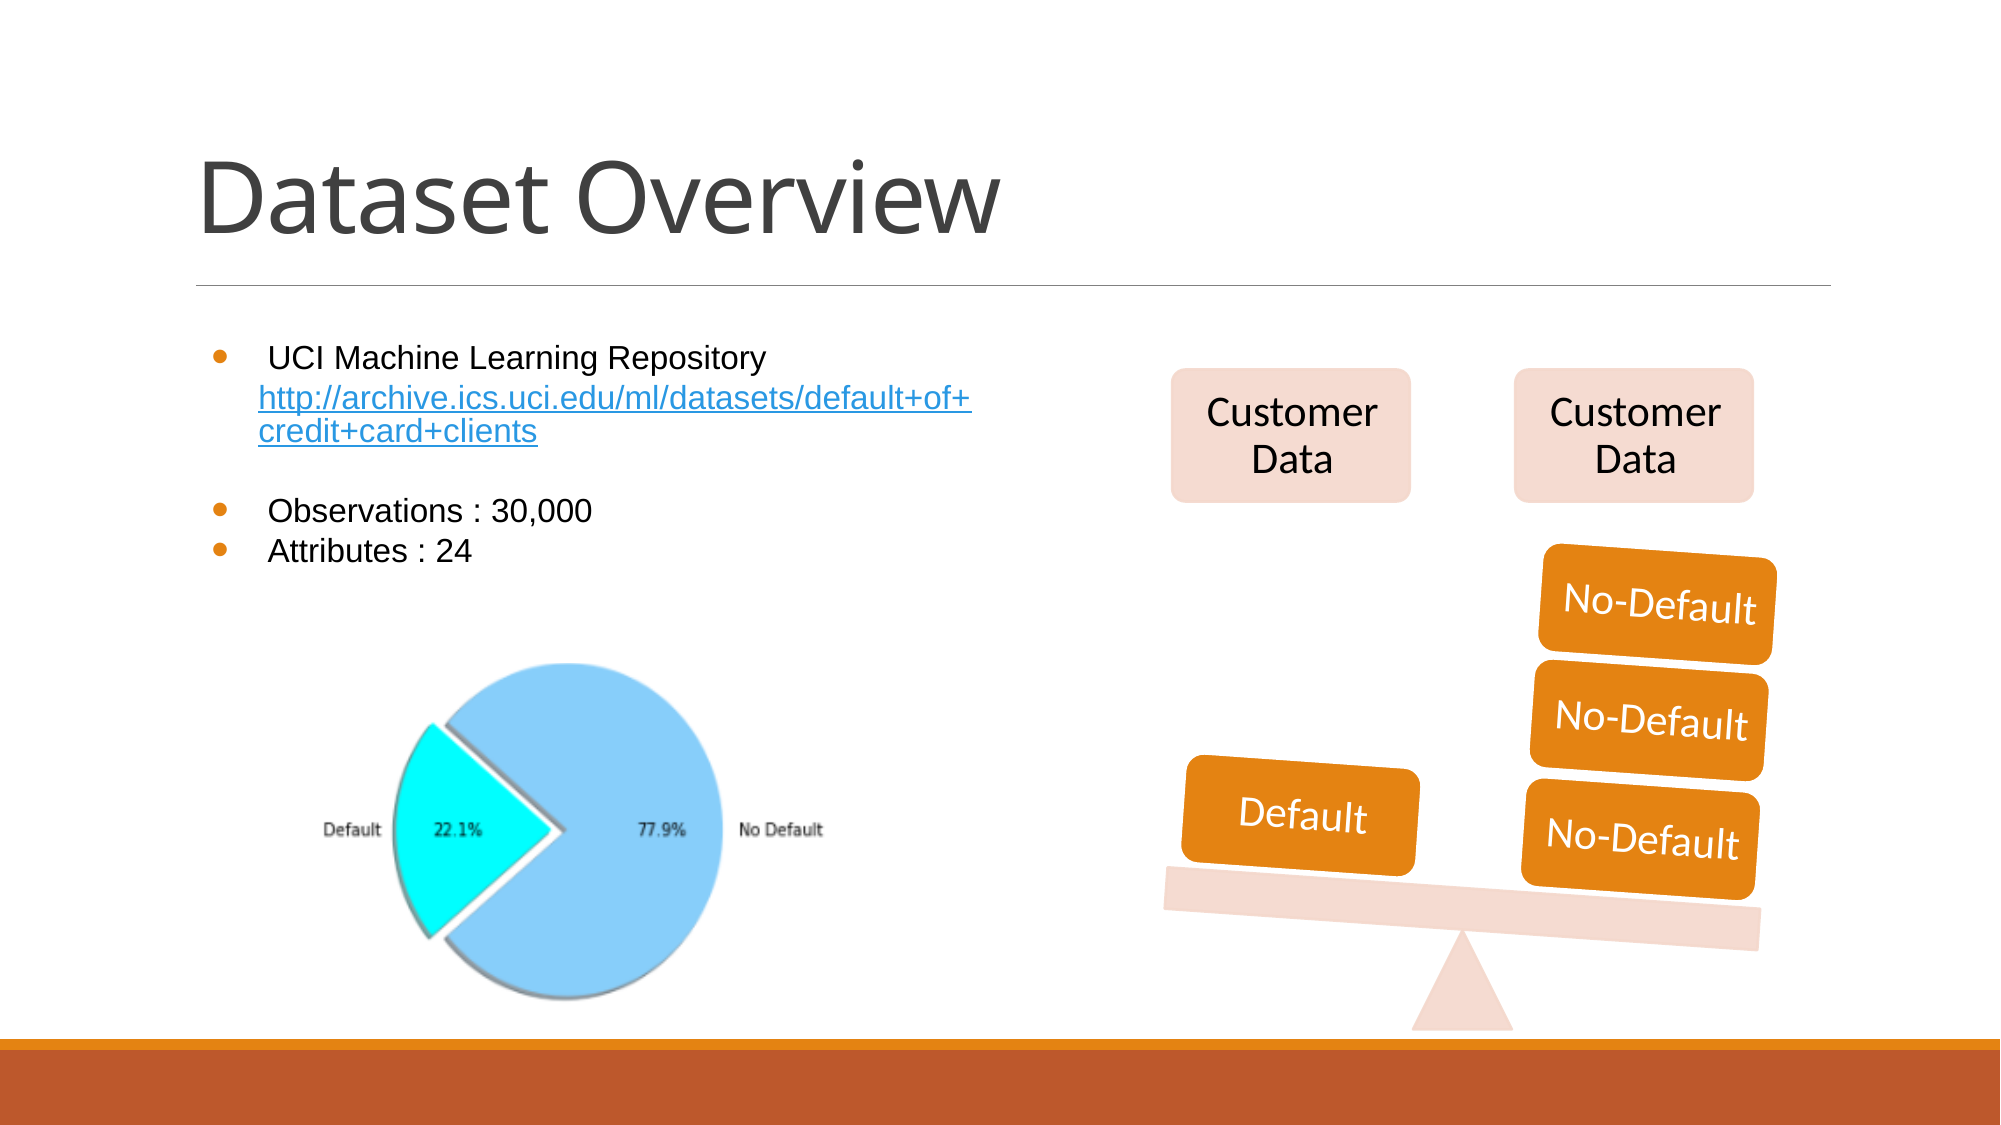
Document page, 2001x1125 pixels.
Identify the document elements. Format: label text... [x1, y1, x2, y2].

text_box UCI Machine Learning Repository http://archive.ics.uci.edu/ml/datasets/default+of+credit+card+clients Observations : 30,000 Attributes : 24 [196, 328, 1000, 589]
picture [299, 662, 860, 1008]
title Dataset Overview [180, 47, 1830, 262]
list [1094, 368, 1831, 1030]
